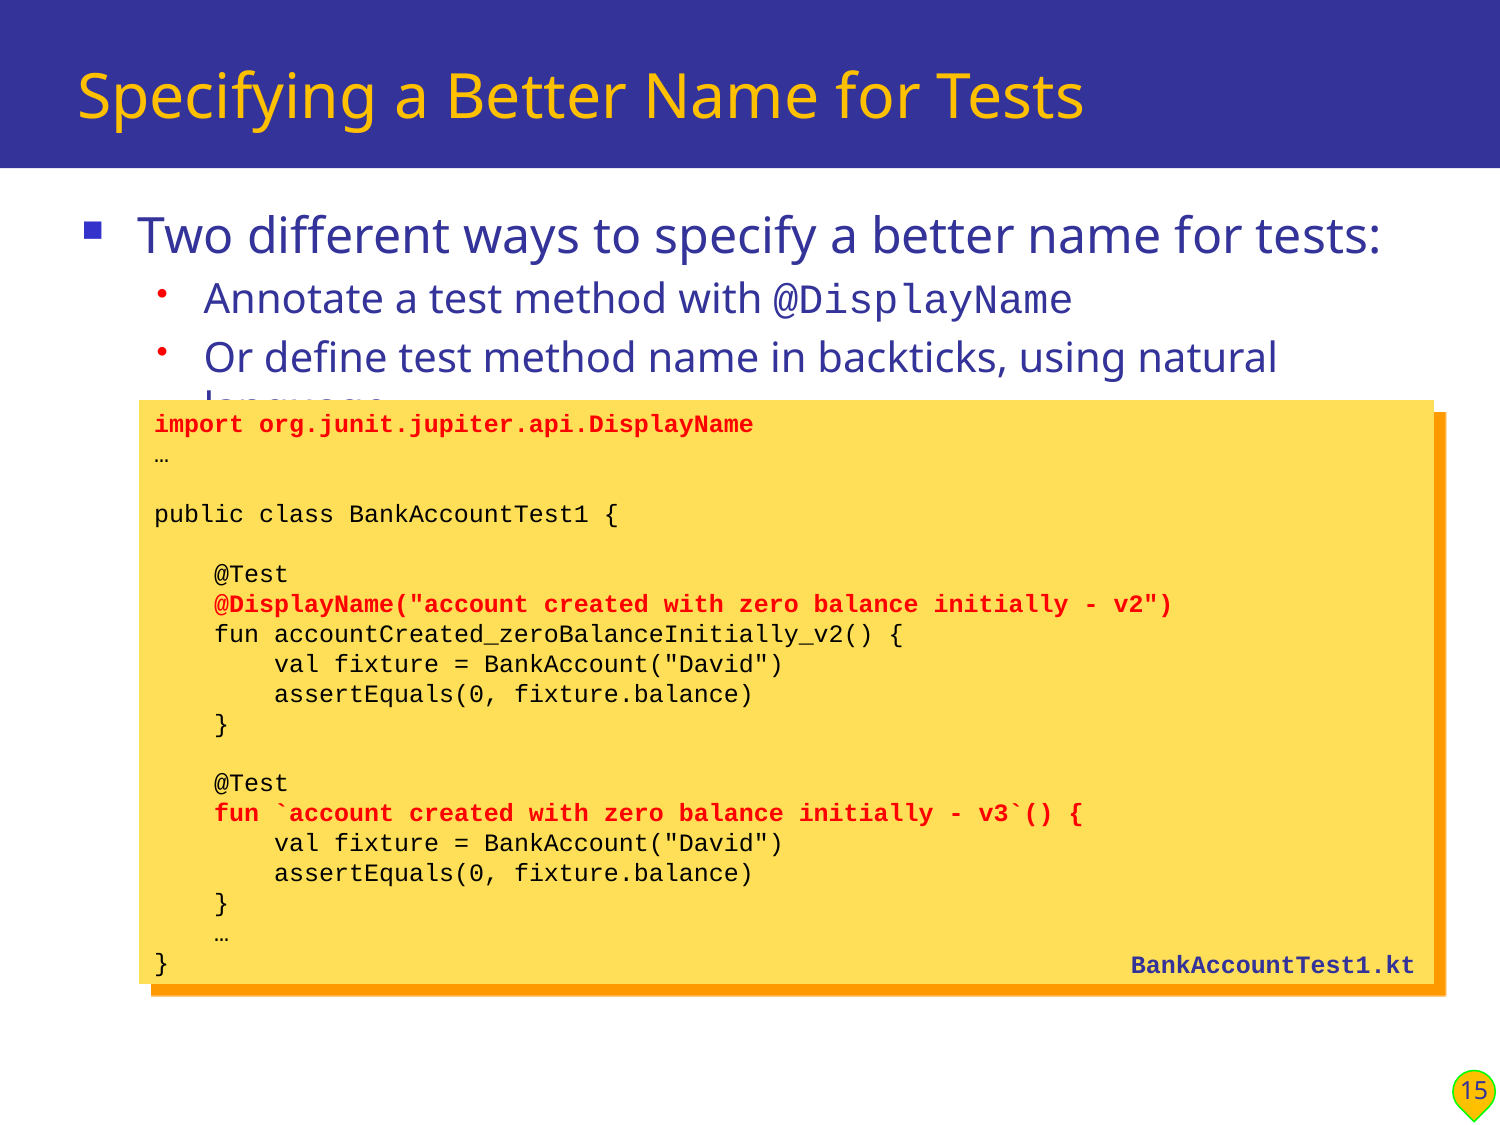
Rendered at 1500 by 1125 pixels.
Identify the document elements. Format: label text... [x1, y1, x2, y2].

footer 15 [1431, 1040, 1500, 1117]
text_box BankAccountTest1.kt [1115, 941, 1431, 987]
title Specifying a Better Name for Tests [61, 24, 1465, 139]
list Two different ways to specify a better name for tests: Annotate a test method with @DisplayName Or define test method name in backticks, using natural language [66, 196, 1482, 1007]
text_box import org.junit.jupiter.api.DisplayName … public class BankAccountTest1 { @Test @DisplayName("account created with zero balance initially - v2") fun accountCreated_zeroBalanceInitially_v2() { val fixture = BankAccount("David") assertEquals(0, fixture.balance) } @Test fun `account created with zero balance initially - v3`() { val fixture = BankAccount("David") assertEquals(0, fixture.balance) } … } [139, 400, 1434, 984]
